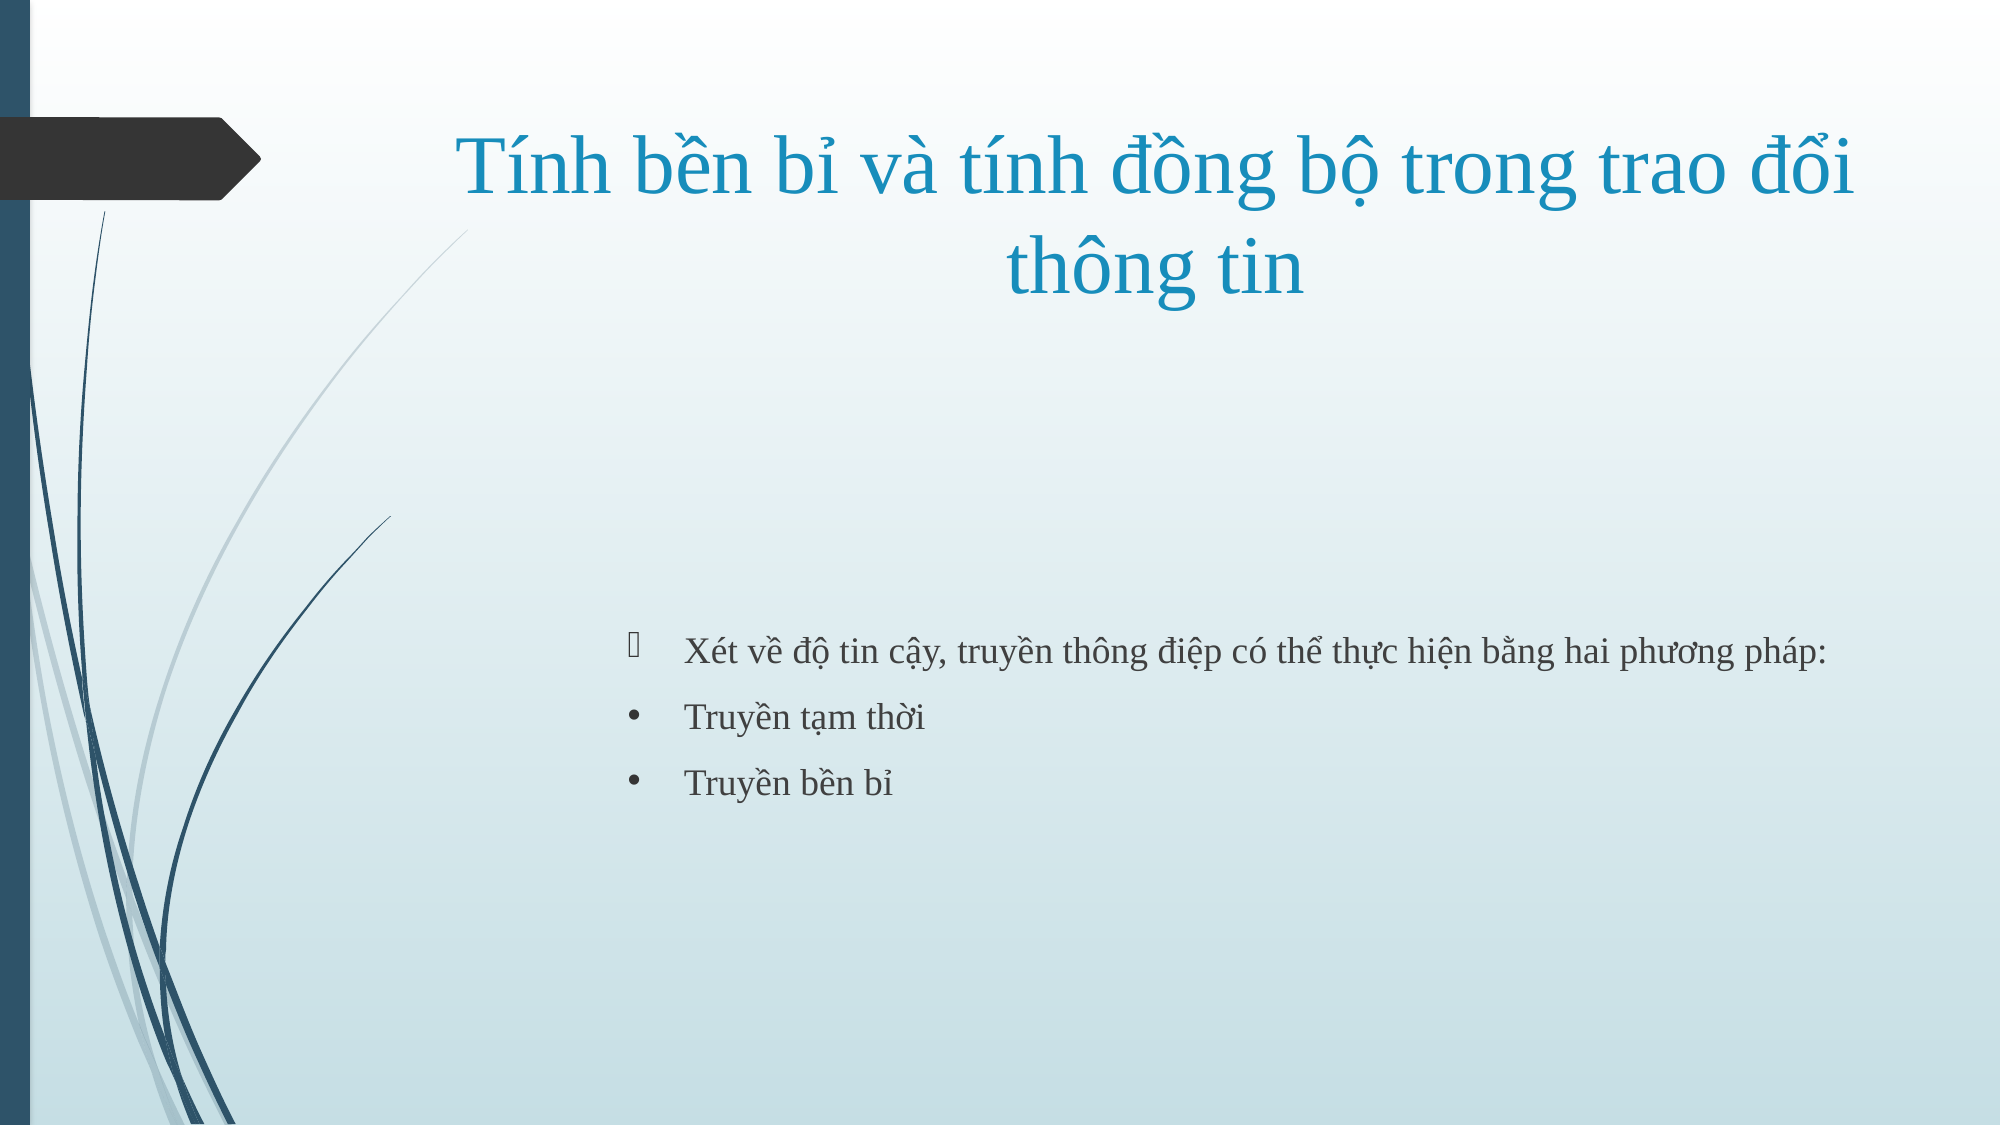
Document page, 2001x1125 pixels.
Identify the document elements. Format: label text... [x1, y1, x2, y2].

list Xét về độ tin cậy, truyền thông điệp có thể thực hiện bằng hai phương pháp: Truyền tạm thời Truyền bền bỉ [612, 618, 1862, 862]
title Tính bền bỉ và tính đồng bộ trong trao đổi thông tin [425, 102, 1888, 313]
